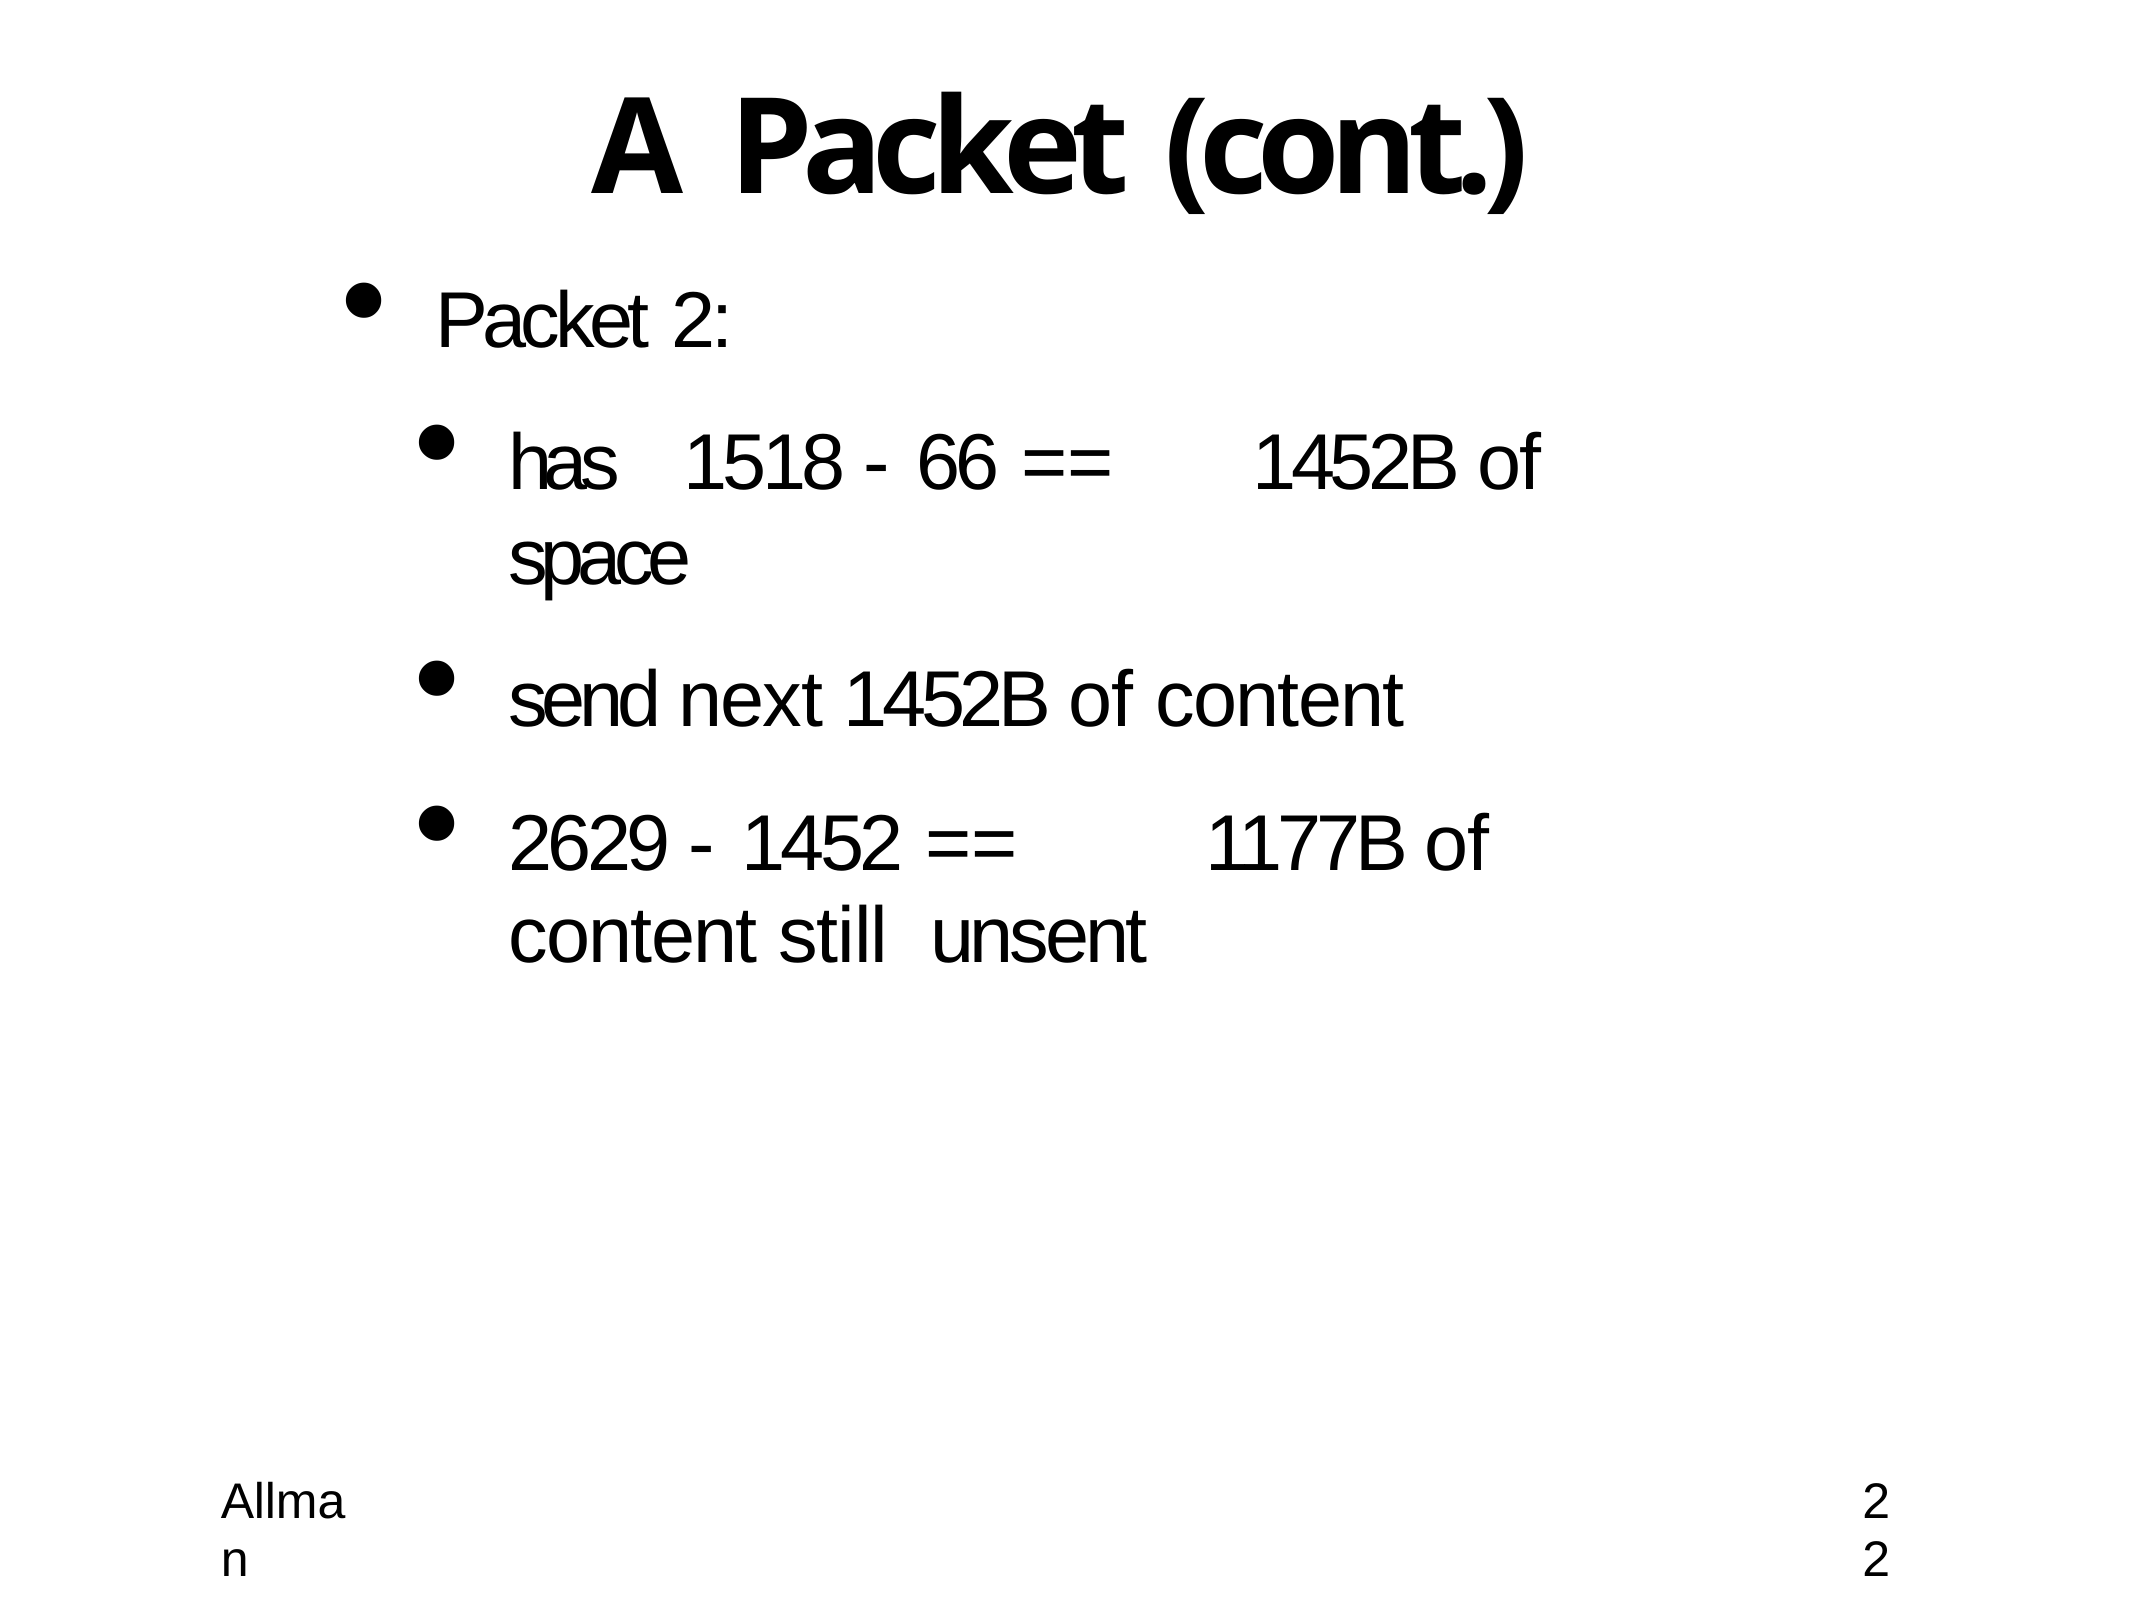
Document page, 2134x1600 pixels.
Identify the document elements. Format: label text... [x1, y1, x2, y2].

title A Packet (cont.) [589, 58, 1544, 266]
footer Allman [218, 1470, 364, 1600]
text_box 22 [1860, 1470, 1915, 1587]
text_box Packet 2: has 1518 - 66 == 1452B of space send next 1452B of content 2629 - 1452 == 1177B of content still unsent [333, 266, 1731, 978]
